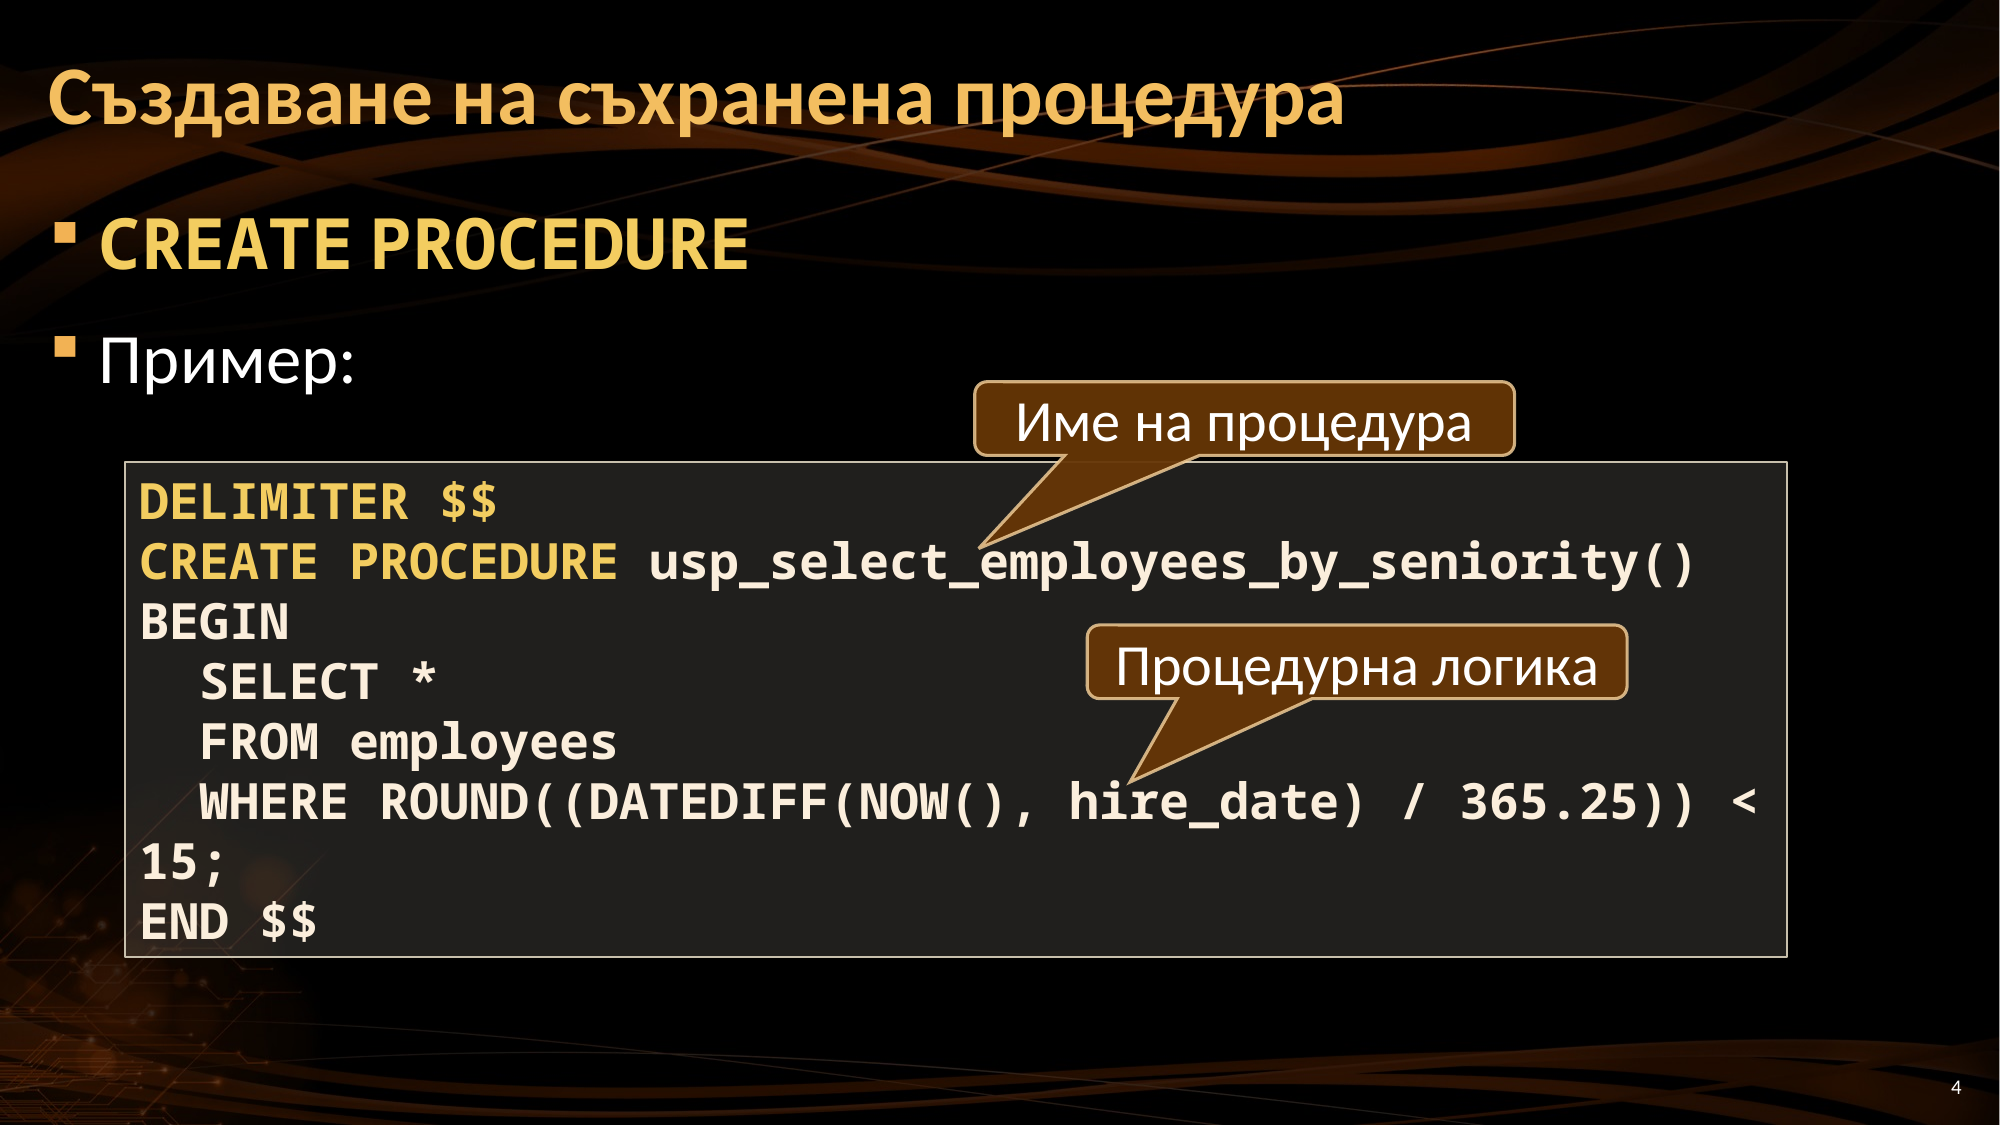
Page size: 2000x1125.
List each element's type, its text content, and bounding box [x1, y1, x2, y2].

text_box DELIMITER $$ CREATE PROCEDURE usp_select_employees_by_seniority() BEGIN SELECT * FROM employees WHERE ROUND((DATEDIFF(NOW(), hire_date) / 365.25)) < 15; END $$ [124, 462, 1788, 958]
picture [0, 0, 2000, 1125]
list CREATE PROCEDURE Пример: [31, 188, 1968, 1103]
title Създаване на съхранена процедура [30, 6, 1968, 189]
text_box Име на процедура [973, 380, 1516, 550]
text_box Процедурна логика [1086, 623, 1629, 785]
slide_number 4 [1897, 1070, 1968, 1103]
